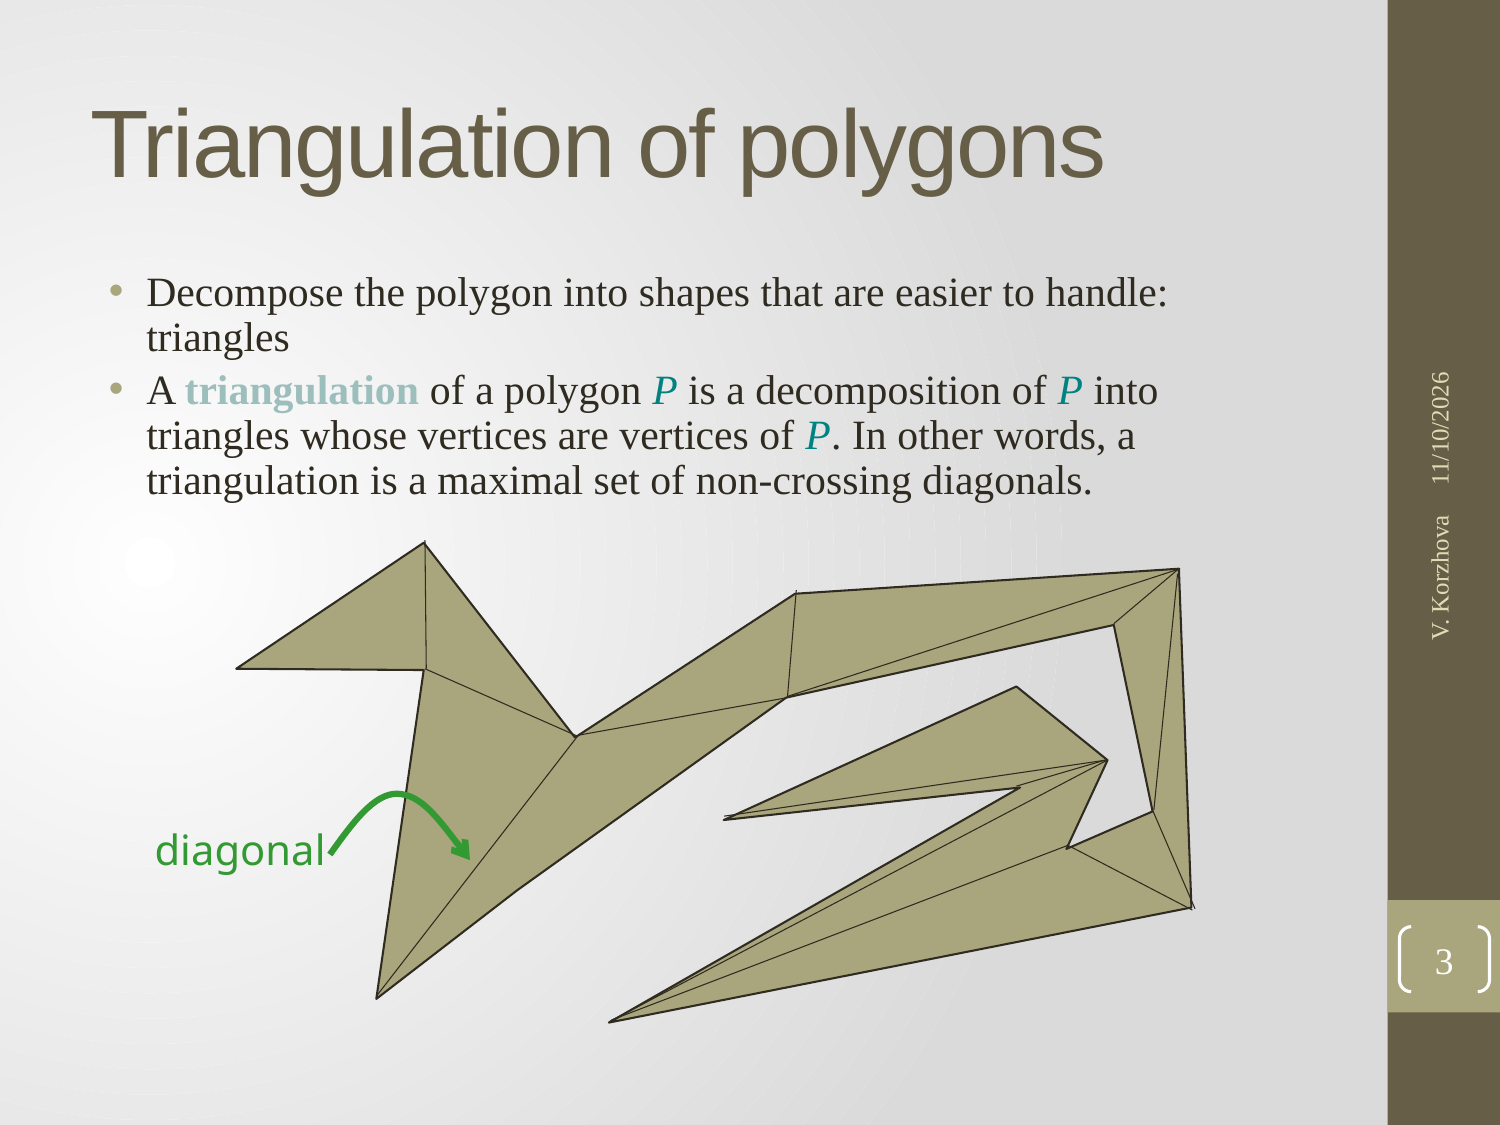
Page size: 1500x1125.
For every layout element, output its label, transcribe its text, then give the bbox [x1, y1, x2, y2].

list Decompose the polygon into shapes that are easier to handle: triangles A triangulation of a polygon P is a decomposition of P into triangles whose vertices are vertices of P. In other words, a triangulation is a maximal set of non-crossing diagonals. [75, 262, 1325, 1050]
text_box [124, 539, 1196, 1023]
slide_number 3 [1397, 925, 1492, 994]
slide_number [1408, 100, 1469, 500]
footer V. Korzhova [1408, 500, 1469, 889]
title Triangulation of polygons [75, 45, 1325, 233]
